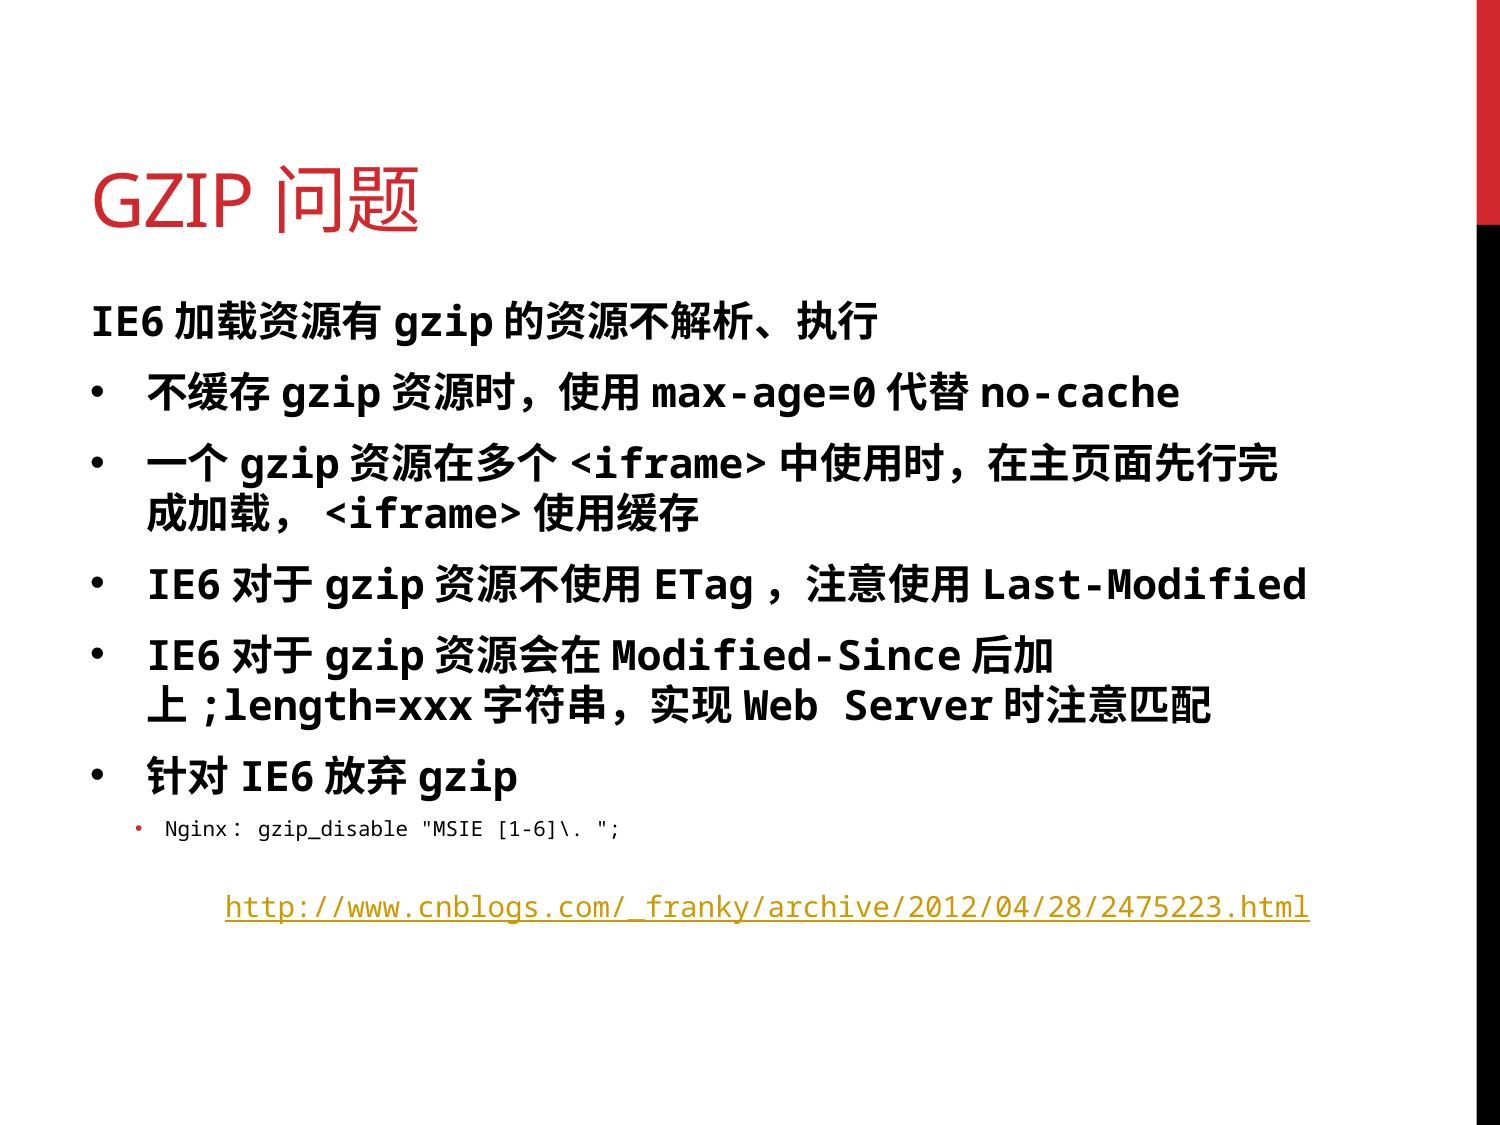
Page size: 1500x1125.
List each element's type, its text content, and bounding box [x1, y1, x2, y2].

list IE6加载资源有gzip的资源不解析、执行 不缓存gzip资源时，使用max-age=0代替no-cache 一个gzip资源在多个<iframe>中使用时，在主页面先行完成加载，<iframe>使用缓存 IE6对于gzip资源不使用ETag，注意使用Last-Modified IE6对于gzip资源会在Modified-Since后加上;length=xxx字符串，实现Web Server时注意匹配 针对IE6放弃gzip Nginx：gzip_disable "MSIE [1-6]\. "; http://www.cnblogs.com/_franky/archive/2012/04/28/2475223.html [75, 287, 1325, 1005]
title GZIP问题 [75, 25, 1025, 250]
